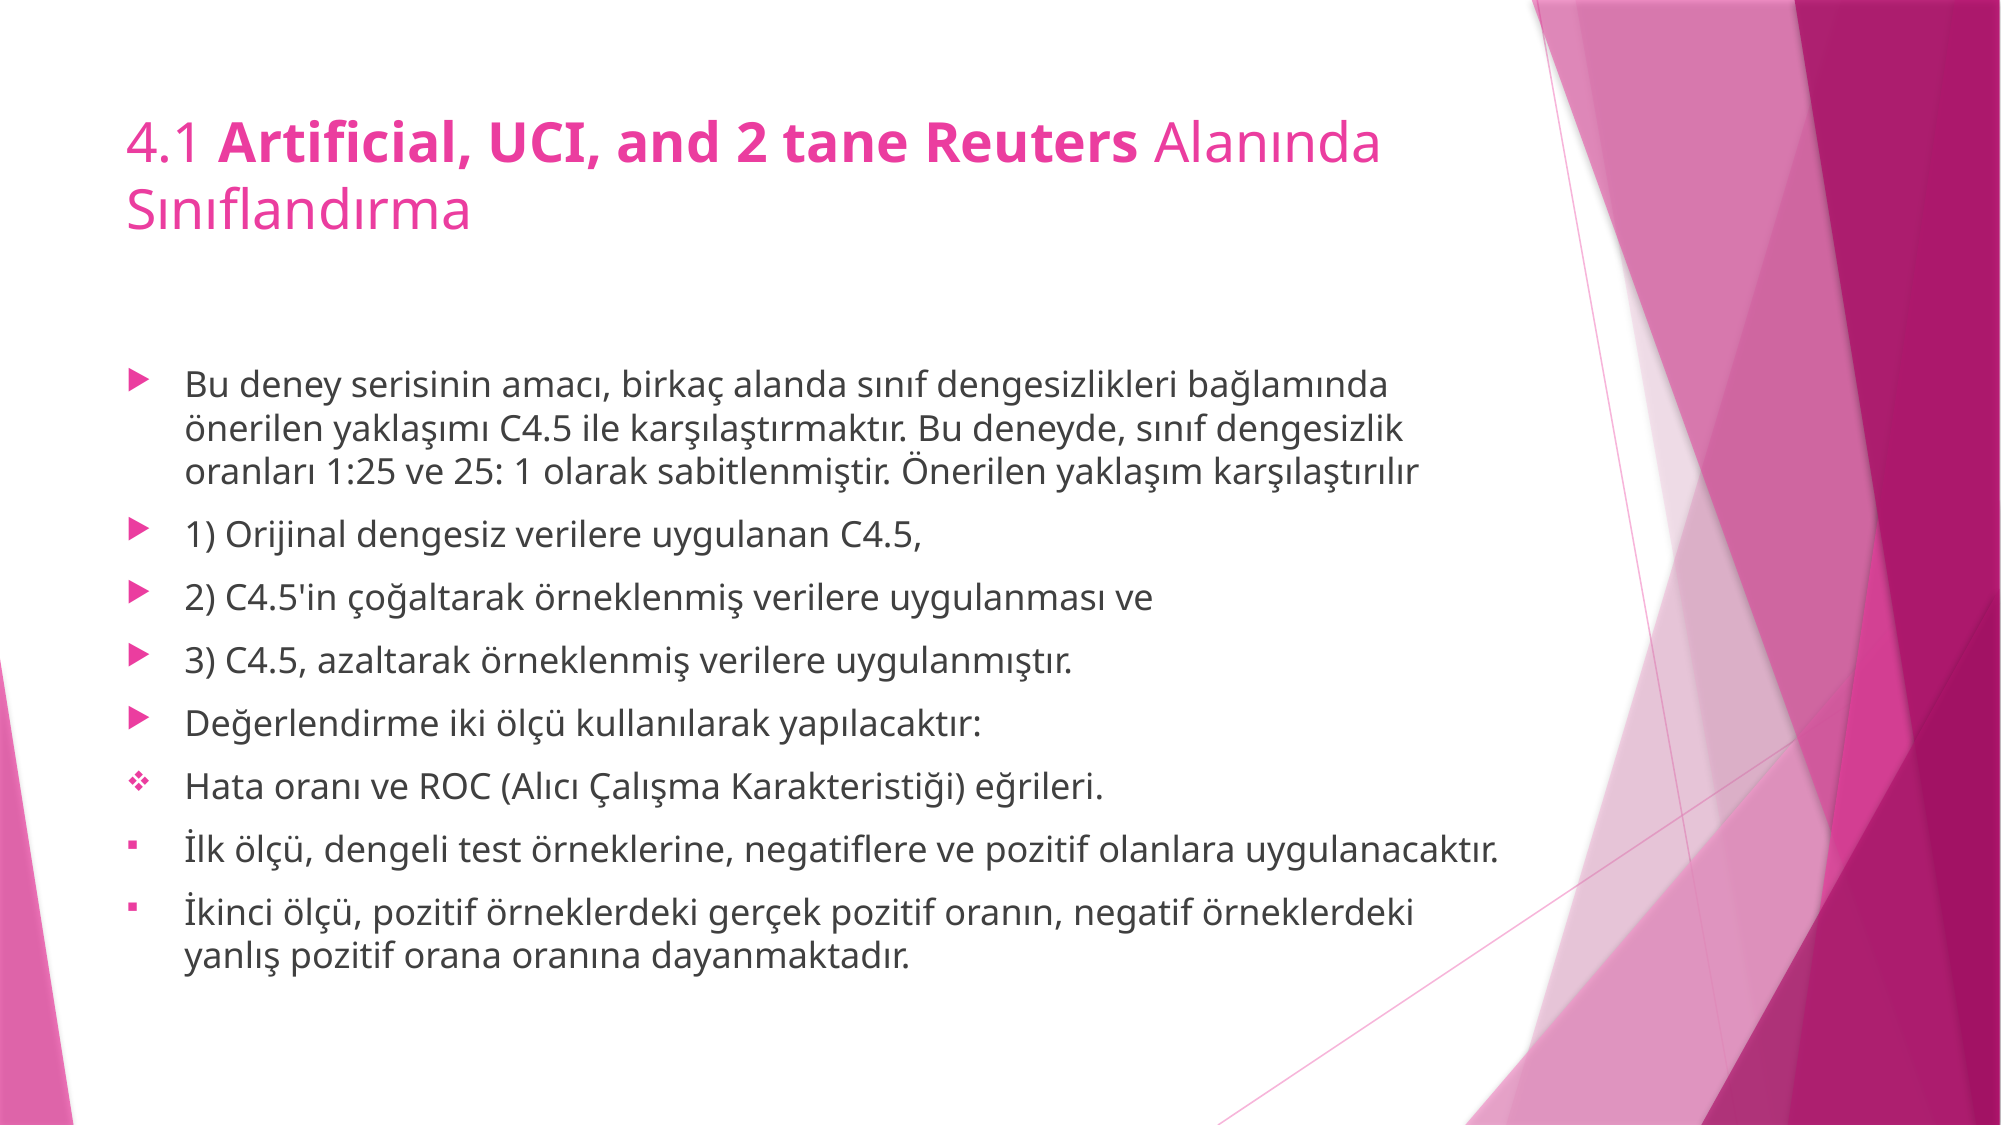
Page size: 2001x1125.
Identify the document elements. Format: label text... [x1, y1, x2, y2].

list Bu deney serisinin amacı, birkaç alanda sınıf dengesizlikleri bağlamında önerilen yaklaşımı C4.5 ile karşılaştırmaktır. Bu deneyde, sınıf dengesizlik oranları 1:25 ve 25: 1 olarak sabitlenmiştir. Önerilen yaklaşım karşılaştırılır 1) Orijinal dengesiz verilere uygulanan C4.5, 2) C4.5'in çoğaltarak örneklenmiş verilere uygulanması ve 3) C4.5, azaltarak örneklenmiş verilere uygulanmıştır. Değerlendirme iki ölçü kullanılarak yapılacaktır: Hata oranı ve ROC (Alıcı Çalışma Karakteristiği) eğrileri. İlk ölçü, dengeli test örneklerine, negatiflere ve pozitif olanlara uygulanacaktır. İkinci ölçü, pozitif örneklerdeki gerçek pozitif oranın, negatif örneklerdeki yanlış pozitif orana oranına dayanmaktadır. [111, 354, 1522, 992]
title 4.1 Artificial, UCI, and 2 tane Reuters Alanında Sınıflandırma [111, 99, 1522, 317]
